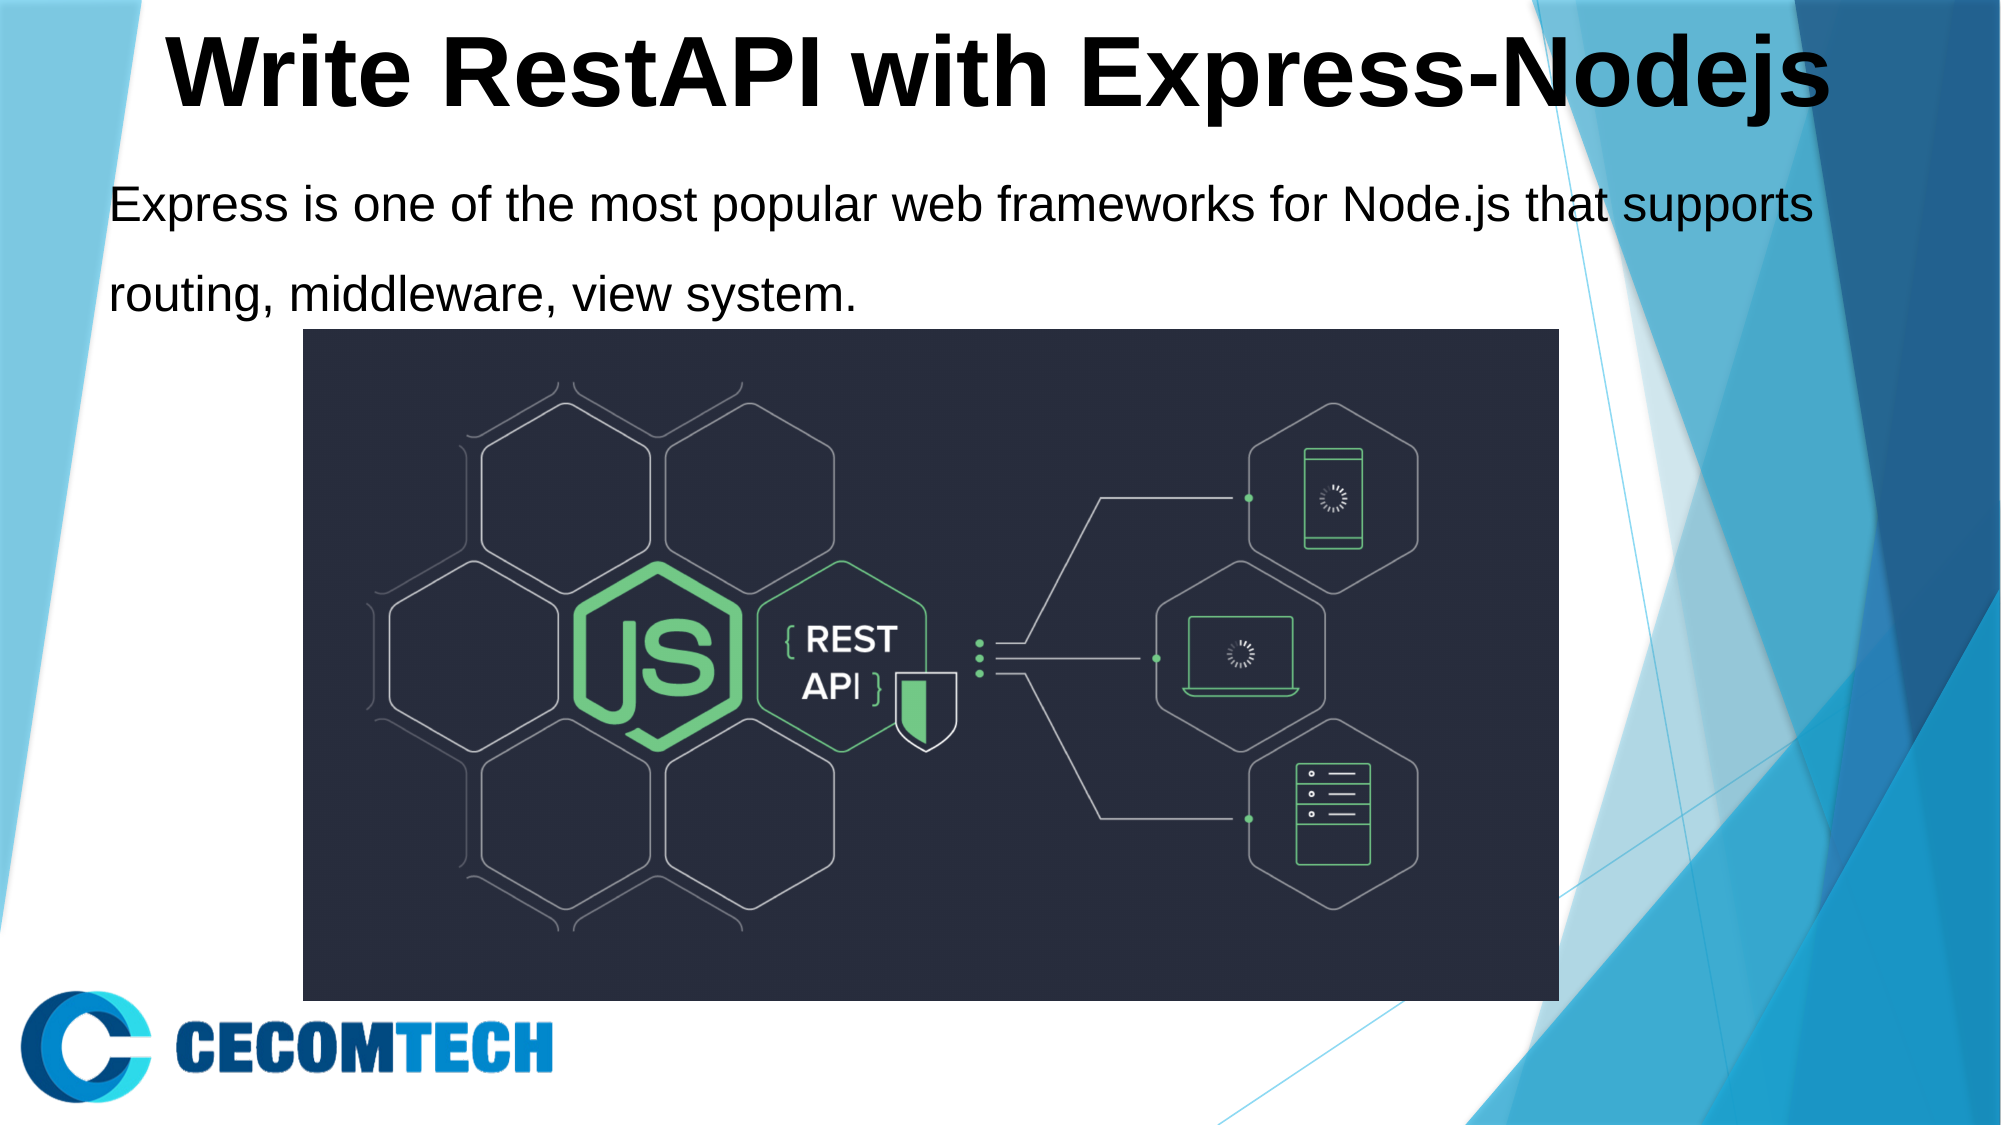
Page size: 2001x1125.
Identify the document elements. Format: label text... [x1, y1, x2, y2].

subtitle Express is one of the most popular web frameworks for Node.js that supports routing, middleware, view system. [93, 134, 1922, 330]
text_box Write RestAPI with Express-Nodejs [0, 0, 2000, 134]
picture [0, 329, 1559, 1115]
